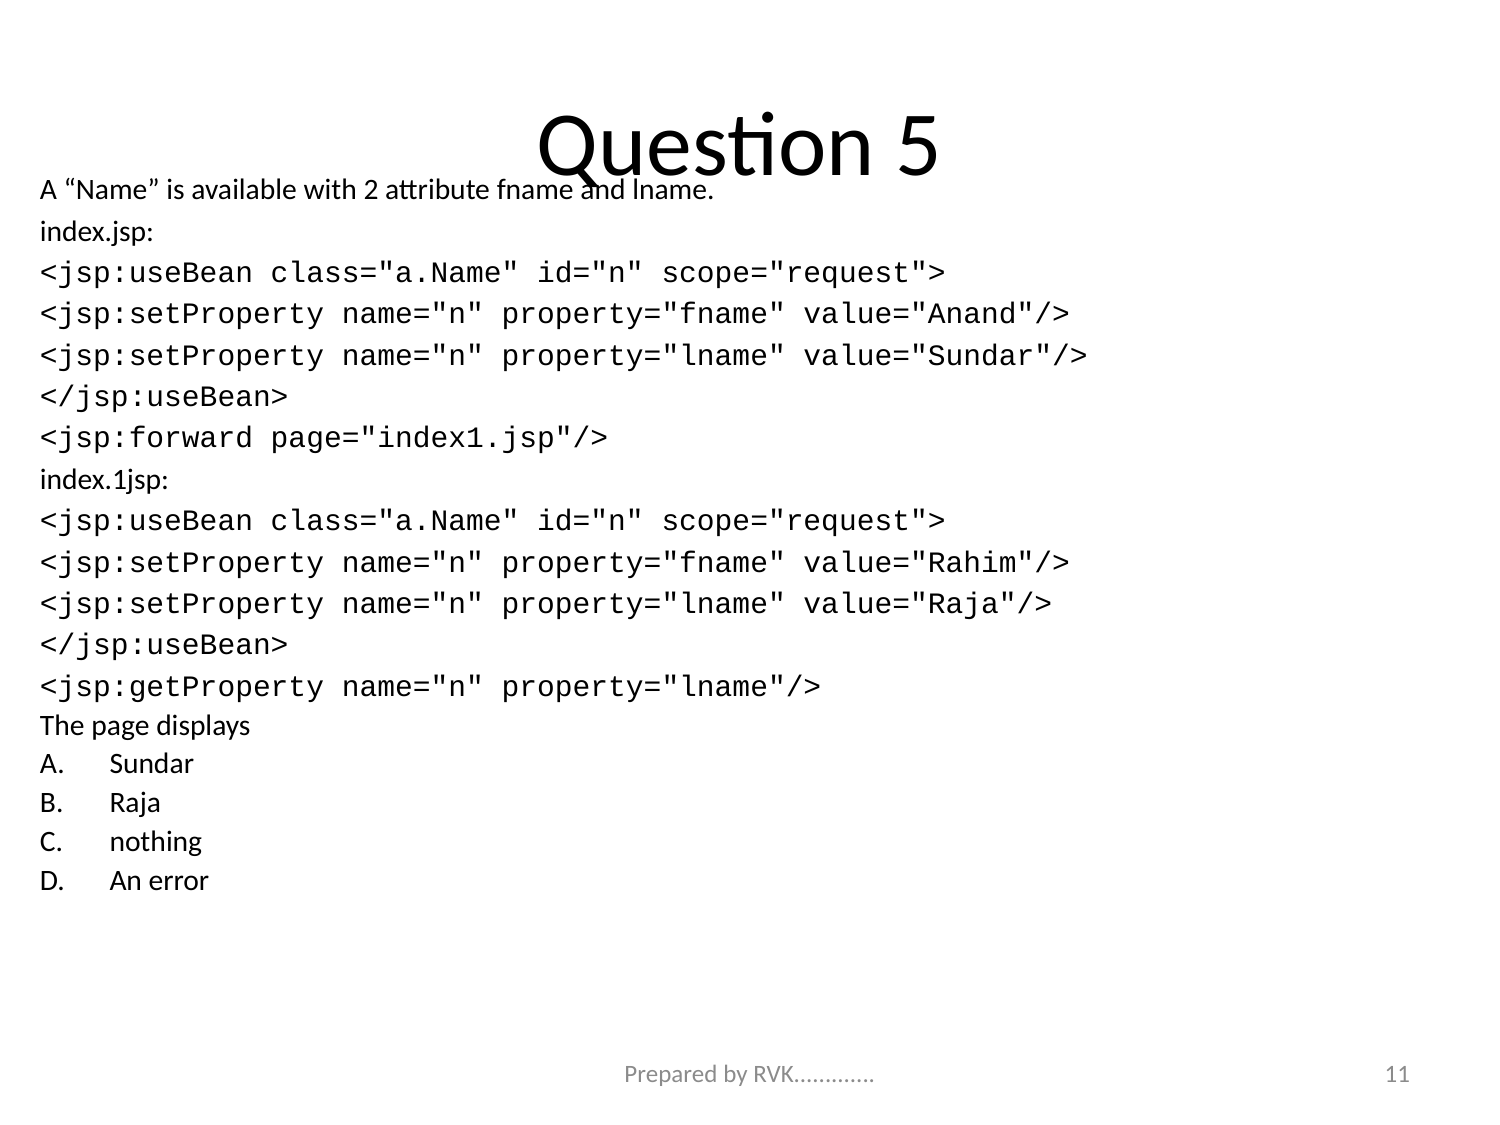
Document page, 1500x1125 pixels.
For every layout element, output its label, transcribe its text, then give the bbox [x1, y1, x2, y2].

list A “Name” is available with 2 attribute fname and lname. index.jsp: <jsp:useBean class="a.Name" id="n" scope="request"> <jsp:setProperty name="n" property="fname" value="Anand"/> <jsp:setProperty name="n" property="lname" value="Sundar"/> </jsp:useBean> <jsp:forward page="index1.jsp"/> index.1jsp: <jsp:useBean class="a.Name" id="n" scope="request"> <jsp:setProperty name="n" property="fname" value="Rahim"/> <jsp:setProperty name="n" property="lname" value="Raja"/> </jsp:useBean> <jsp:getProperty name="n" property="lname"/> The page displays Sundar Raja nothing An error [24, 162, 1500, 905]
slide_number 11 [1074, 1042, 1425, 1103]
footer Prepared by RVK............. [512, 1042, 988, 1103]
title Question 5 [75, 45, 1425, 162]
